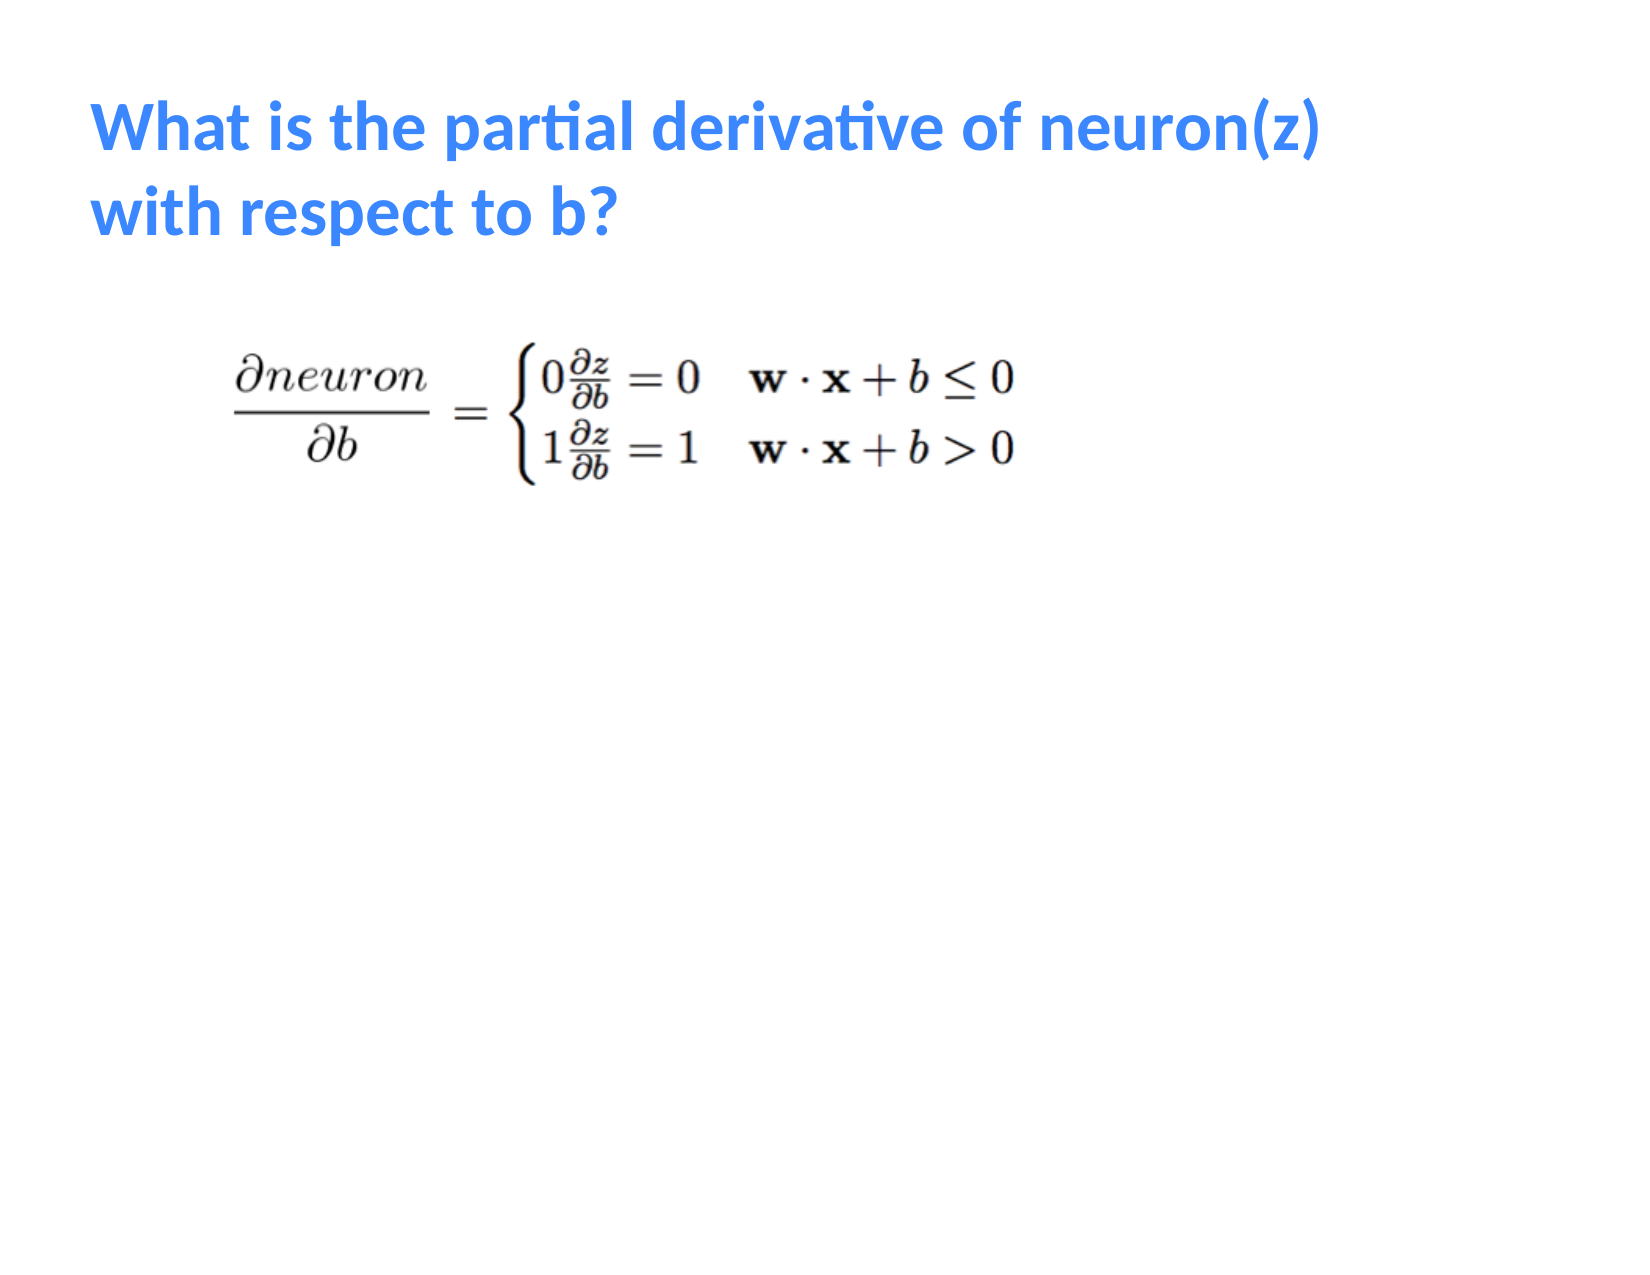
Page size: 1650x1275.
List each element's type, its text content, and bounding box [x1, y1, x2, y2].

title What is the partial derivative of neuron(z) with respect to b? [90, 79, 1450, 338]
picture [224, 324, 1032, 490]
